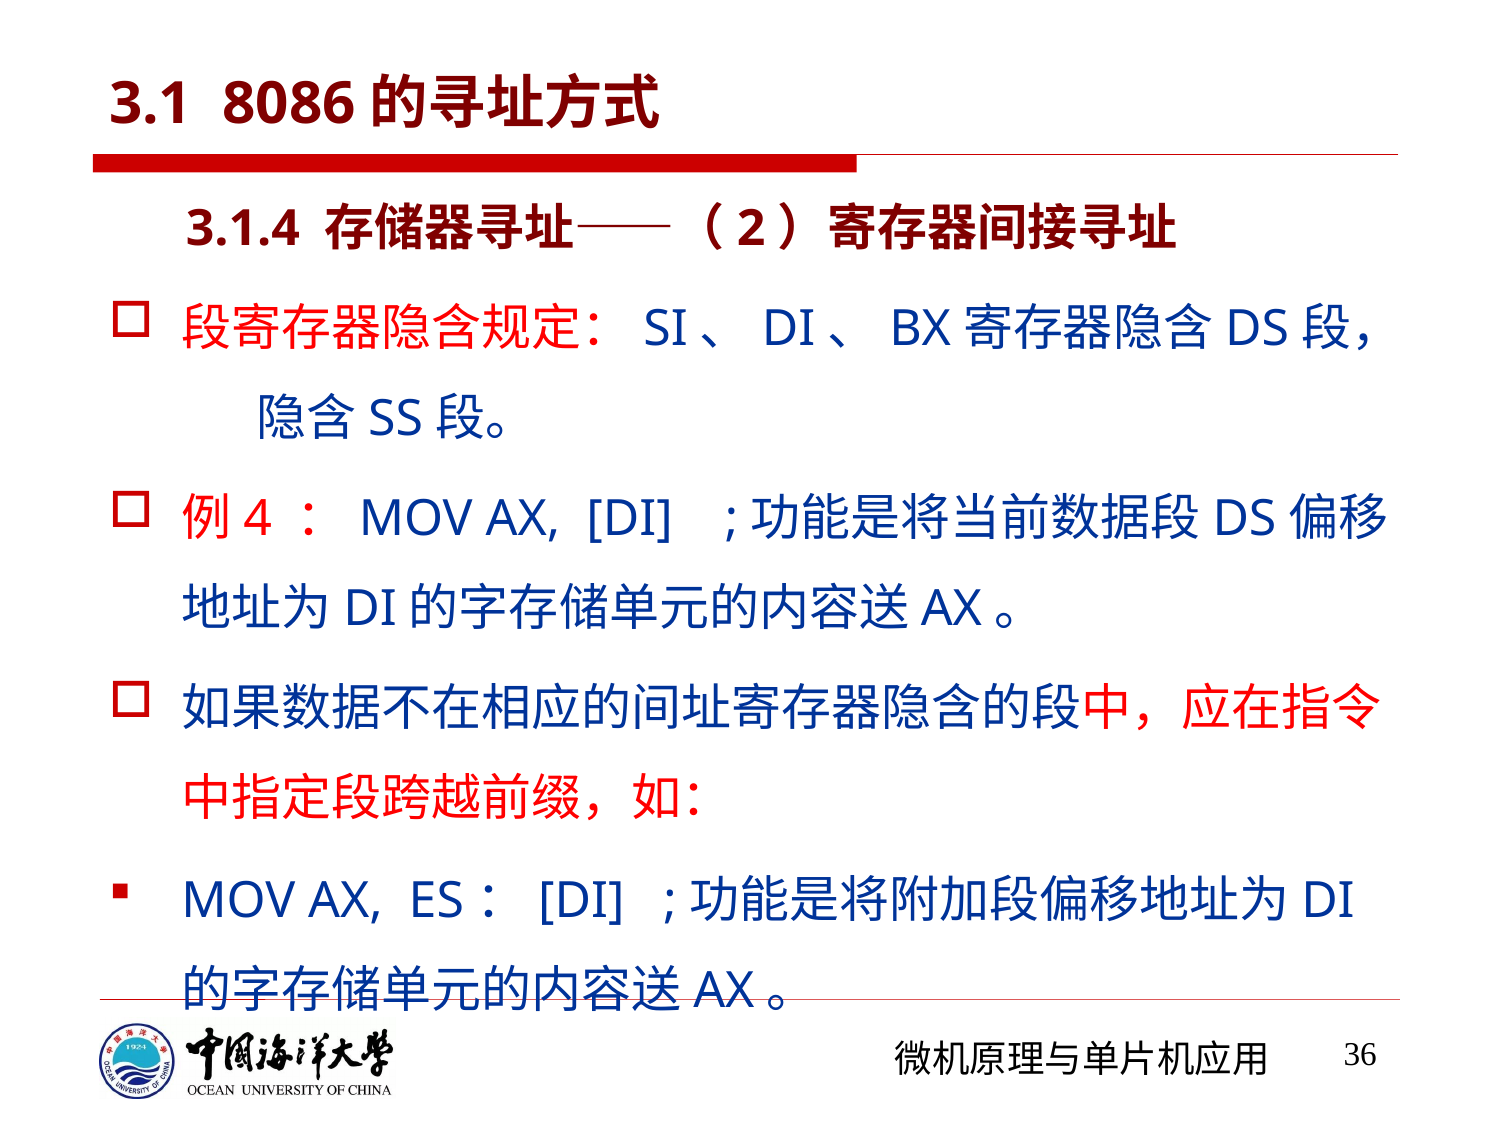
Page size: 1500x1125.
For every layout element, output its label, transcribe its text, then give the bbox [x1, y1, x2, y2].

title 3.1 8086的寻址方式 [94, 30, 1407, 143]
slide_number 36 [1328, 1024, 1448, 1103]
list 3.1.4 存储器寻址——（2）寄存器间接寻址 段寄存器隐含规定：SI、DI、BX寄存器隐含DS段，BP隐含SS段。 例4 ：MOV AX, [DI] ;功能是将当前数据段DS偏移地址为DI的字存储单元的内容送AX。 如果数据不在相应的间址寄存器隐含的段中，应在指令中指定段跨越前缀，如： MOV AX, ES：[DI] ;功能是将附加段偏移地址为DI的字存储单元的内容送AX。 [93, 172, 1407, 1000]
picture [99, 1017, 396, 1099]
